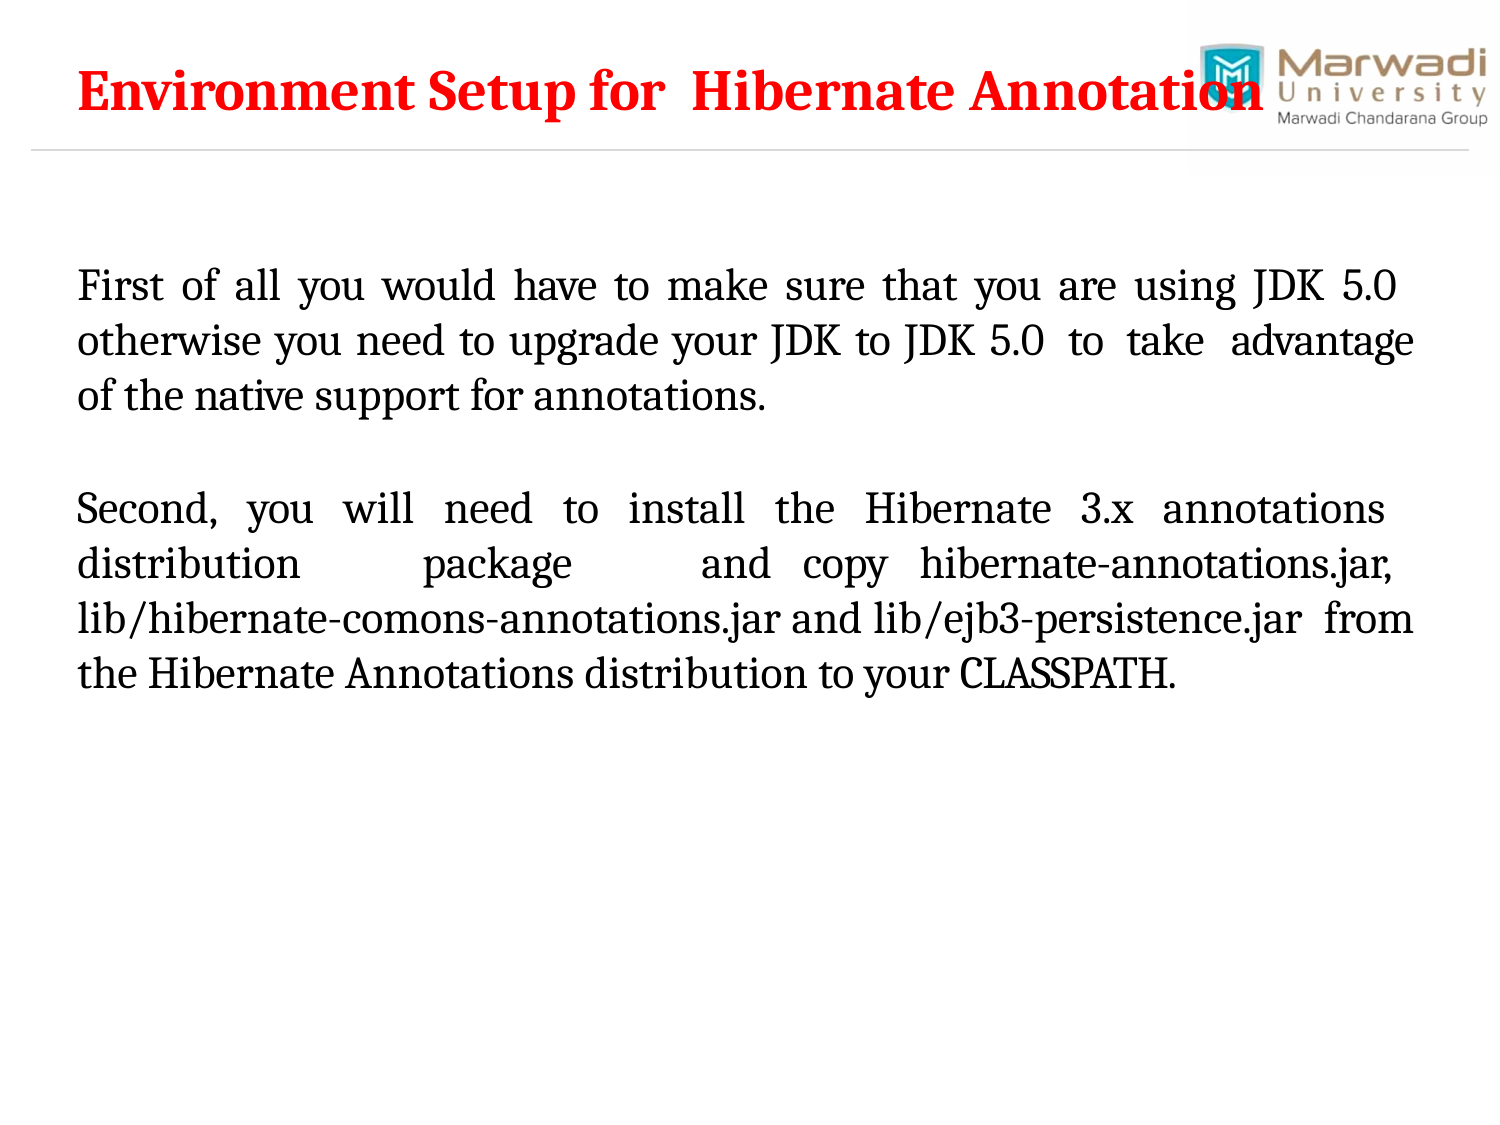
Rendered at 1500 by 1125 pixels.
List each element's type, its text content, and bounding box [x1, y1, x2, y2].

title Environment Setup for Hibernate Annotation [75, 0, 1276, 182]
picture [1276, 0, 1500, 175]
text_box First of all you would have to make sure that you are using JDK 5.0 otherwise you need to upgrade your JDK to JDK 5.0 to take advantage of the native support for annotations. Second, you will need to install the Hibernate 3.x annotations distribution package and copy hibernate-annotations.jar, lib/hibernate-comons-annotations.jar and lib/ejb3-persistence.jar from the Hibernate Annotations distribution to your CLASSPATH. [75, 252, 1416, 698]
